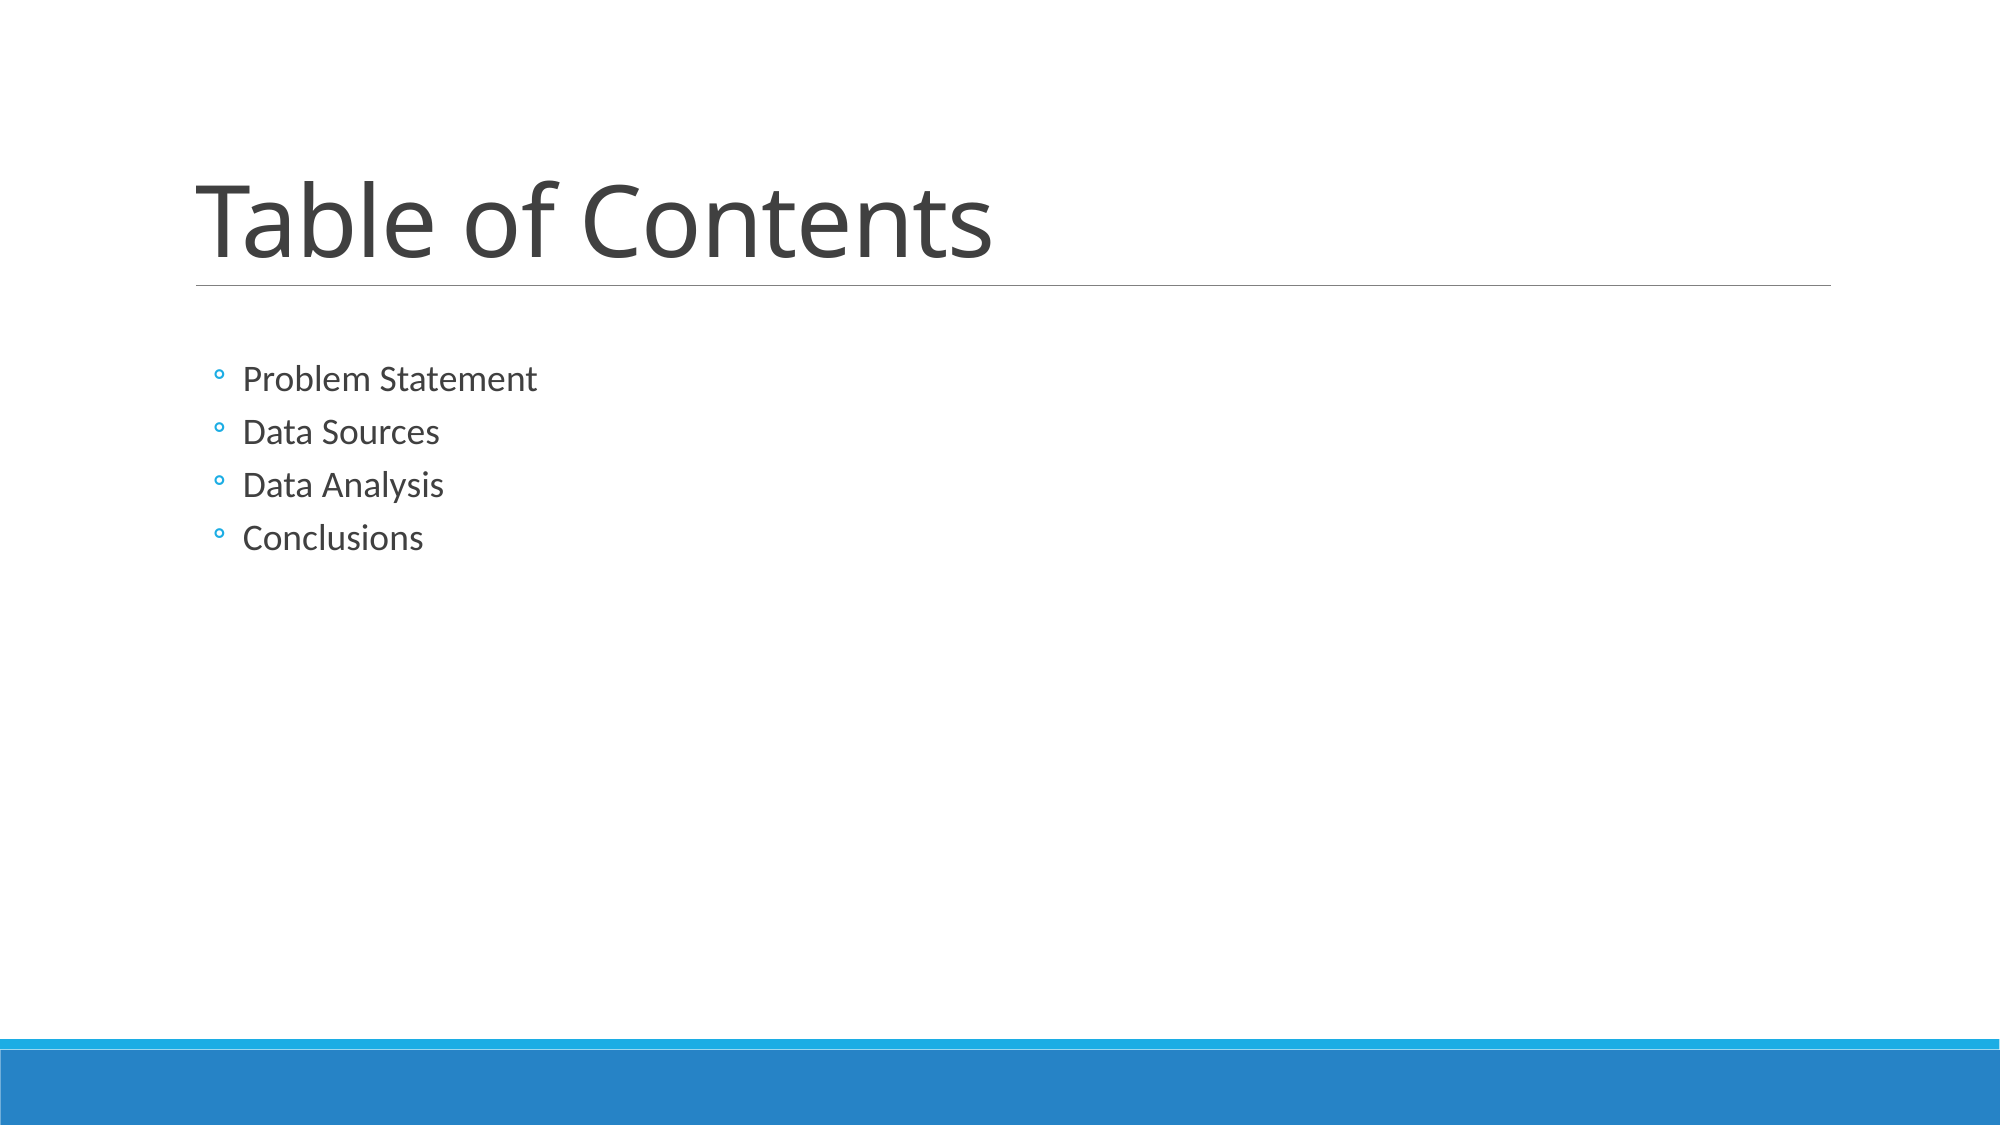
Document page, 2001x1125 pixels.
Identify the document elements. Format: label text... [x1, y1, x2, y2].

list Problem Statement Data Sources Data Analysis Conclusions [180, 302, 1830, 963]
title Table of Contents [180, 47, 1830, 285]
